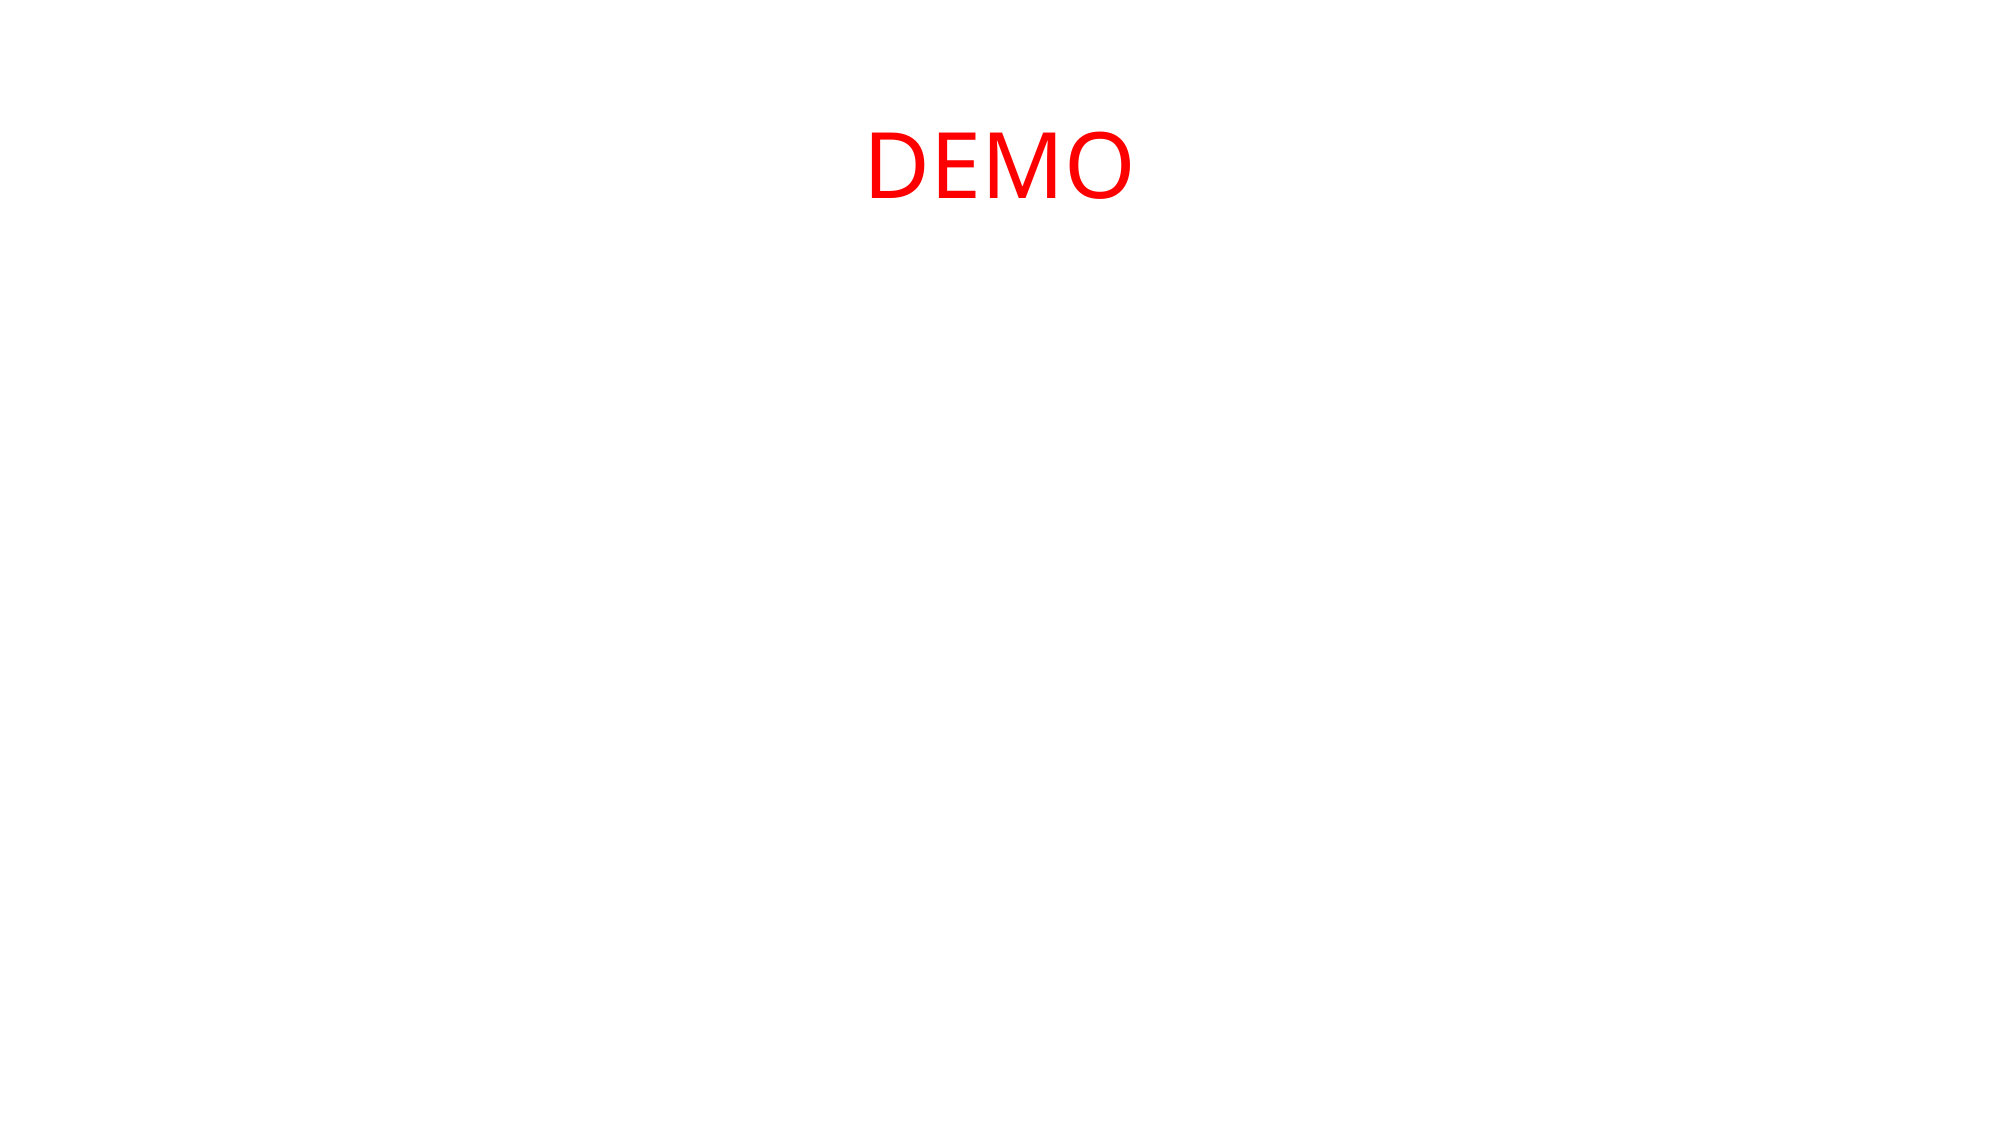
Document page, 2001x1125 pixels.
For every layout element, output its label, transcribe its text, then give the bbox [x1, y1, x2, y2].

title DEMO [137, 59, 1863, 278]
